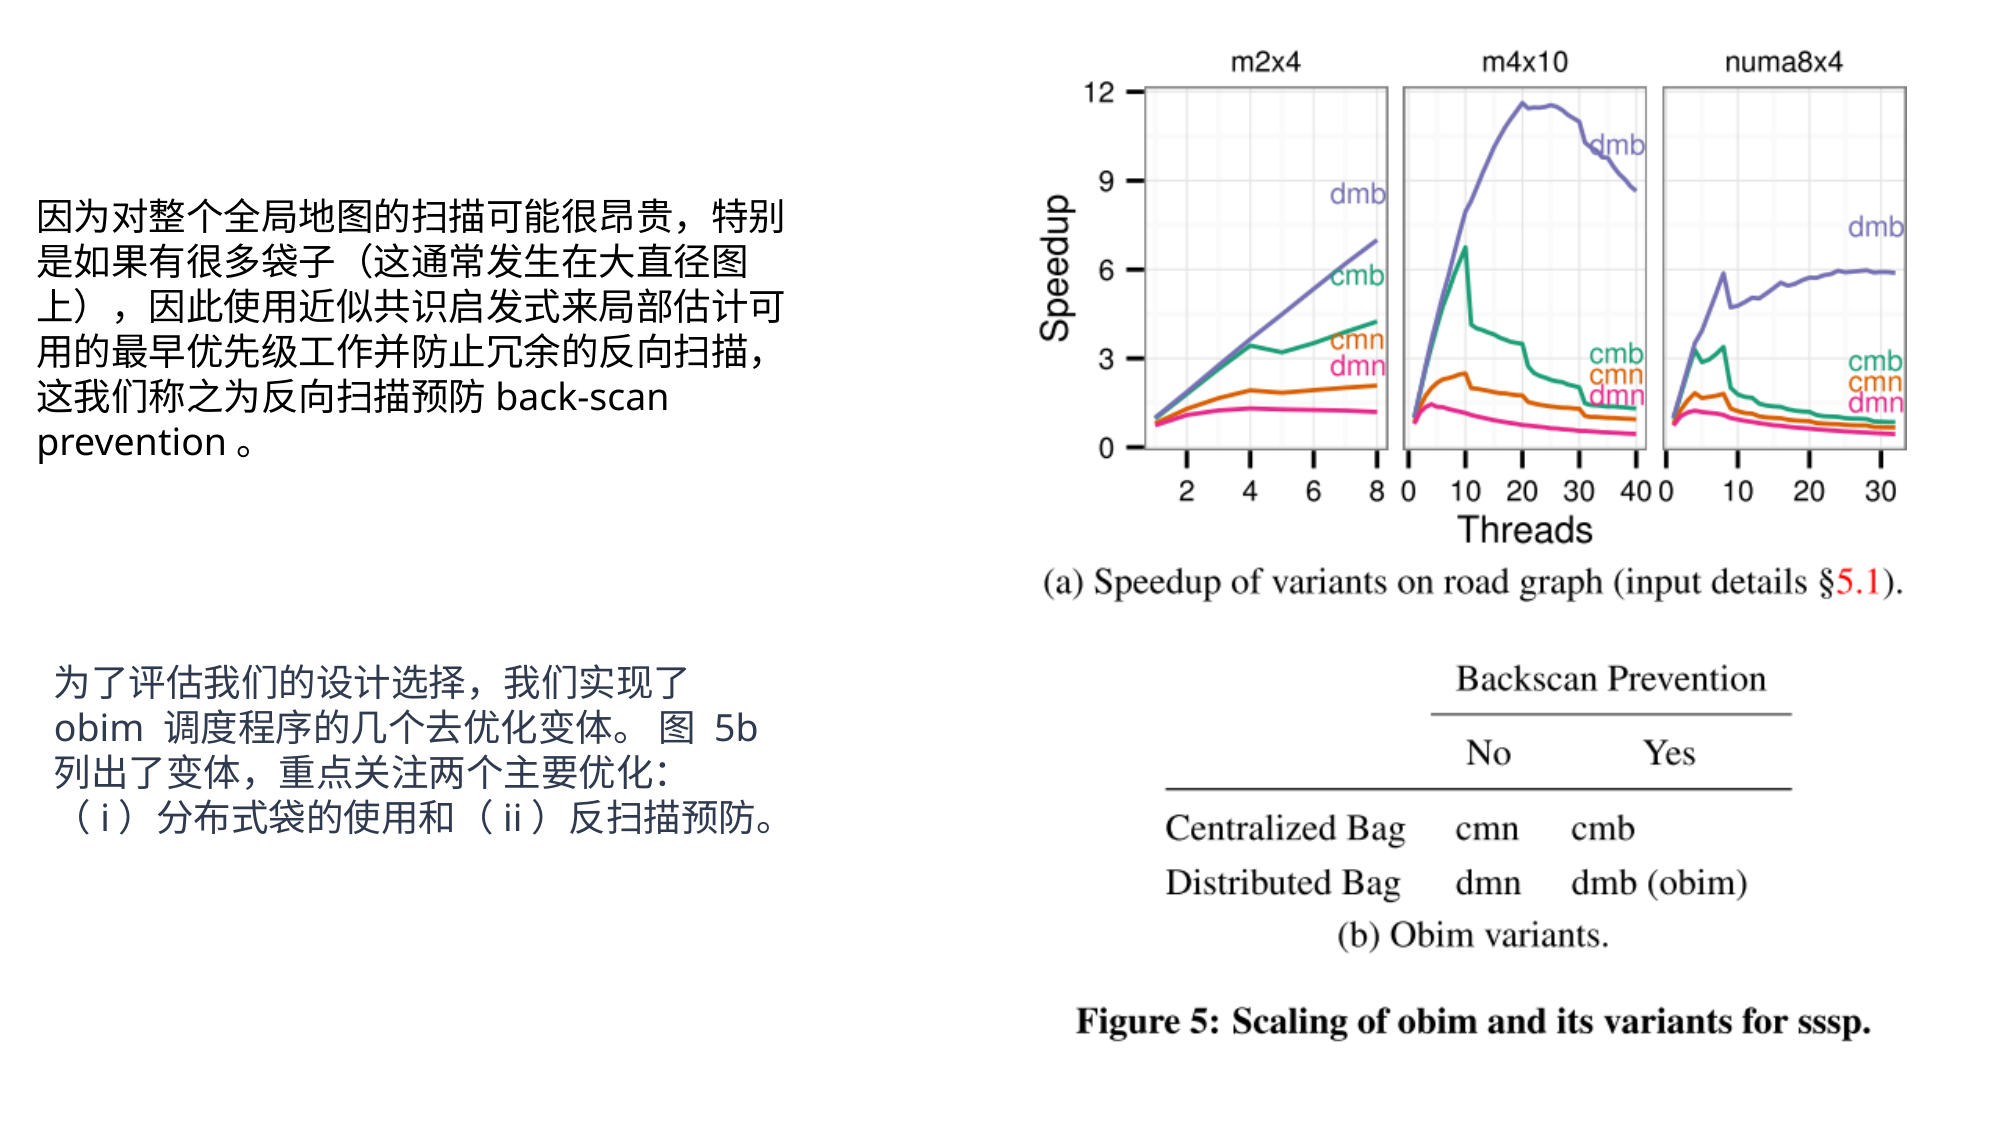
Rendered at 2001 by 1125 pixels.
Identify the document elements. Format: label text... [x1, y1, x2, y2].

text_box 因为对整个全局地图的扫描可能很昂贵，特别是如果有很多袋子（这通常发生在大直径图上），因此使用近似共识启发式来局部估计可用的最早优先级工作并防止冗余的反向扫描，这我们称之为反向扫描预防back-scan prevention。 [21, 185, 808, 471]
text_box 为了评估我们的设计选择，我们实现了 obim 调度程序的几个去优化变体。 图 5b 列出了变体，重点关注两个主要优化：（i）分布式袋的使用和（ii）反扫描预防。 [39, 651, 790, 847]
picture [999, 37, 1907, 1054]
